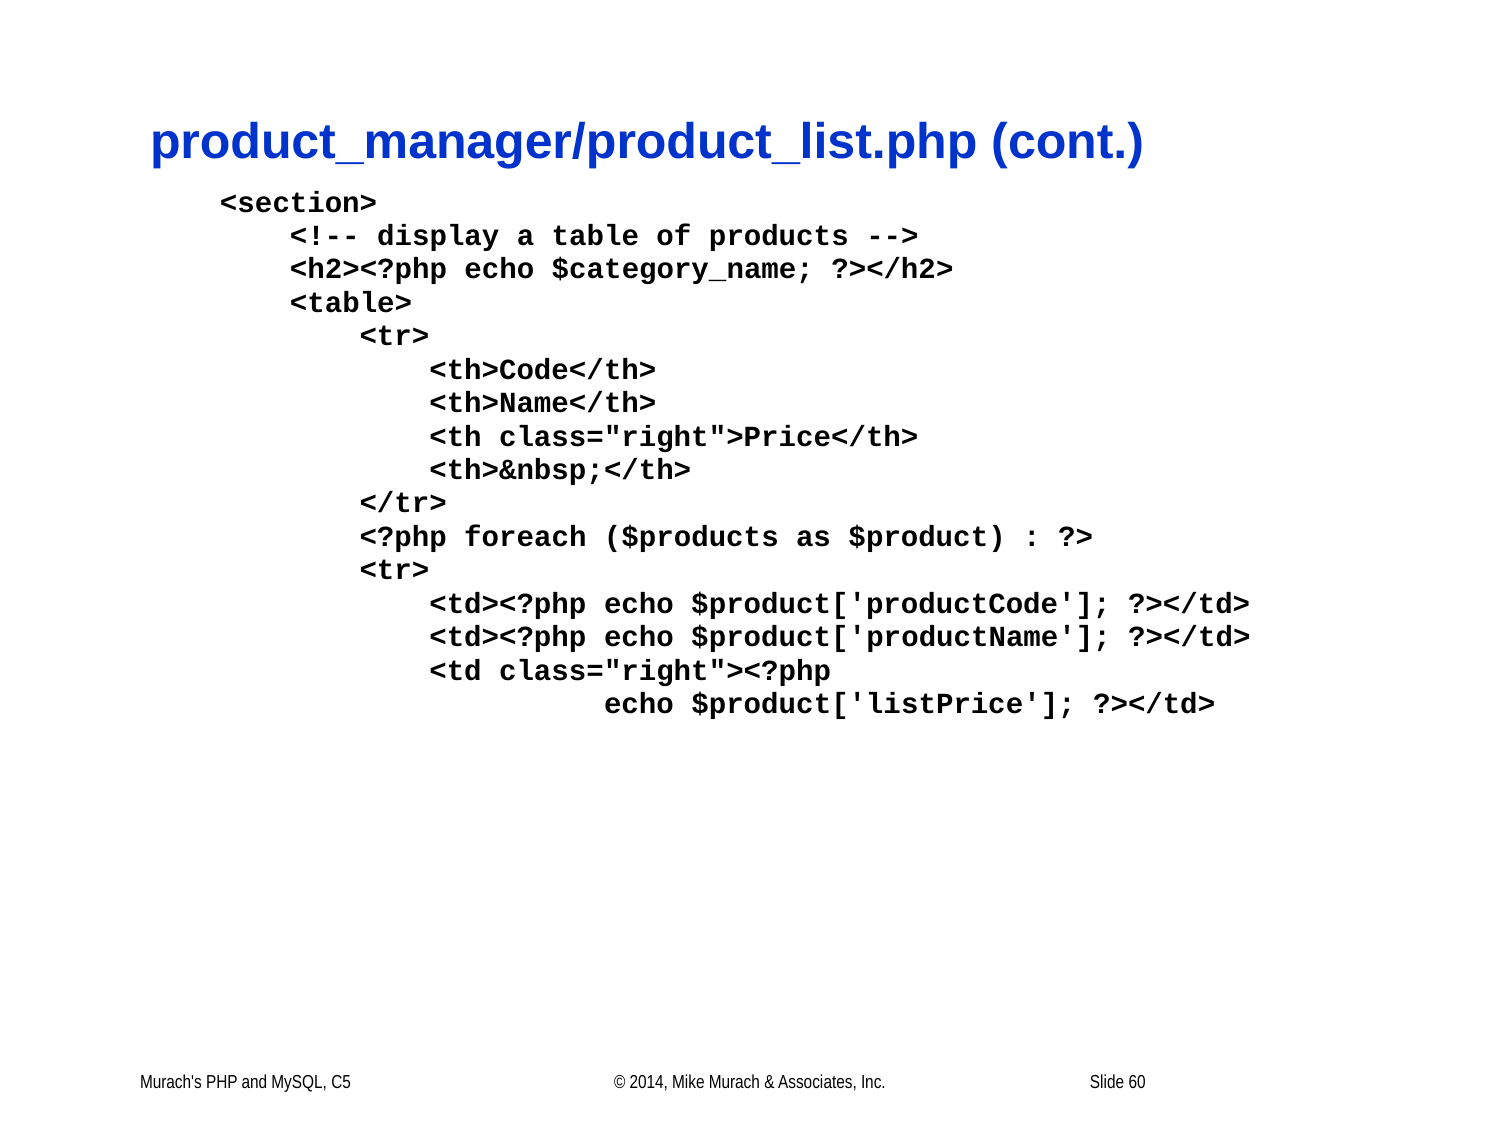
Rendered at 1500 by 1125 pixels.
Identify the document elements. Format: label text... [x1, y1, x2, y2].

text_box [149, 112, 1279, 183]
footer © 2014, Mike Murach & Associates, Inc. [474, 1036, 1025, 1100]
slide_number Slide 60 [1074, 1025, 1388, 1100]
slide_number Murach's PHP and MySQL, C5 [125, 1025, 450, 1100]
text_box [149, 187, 1346, 1029]
